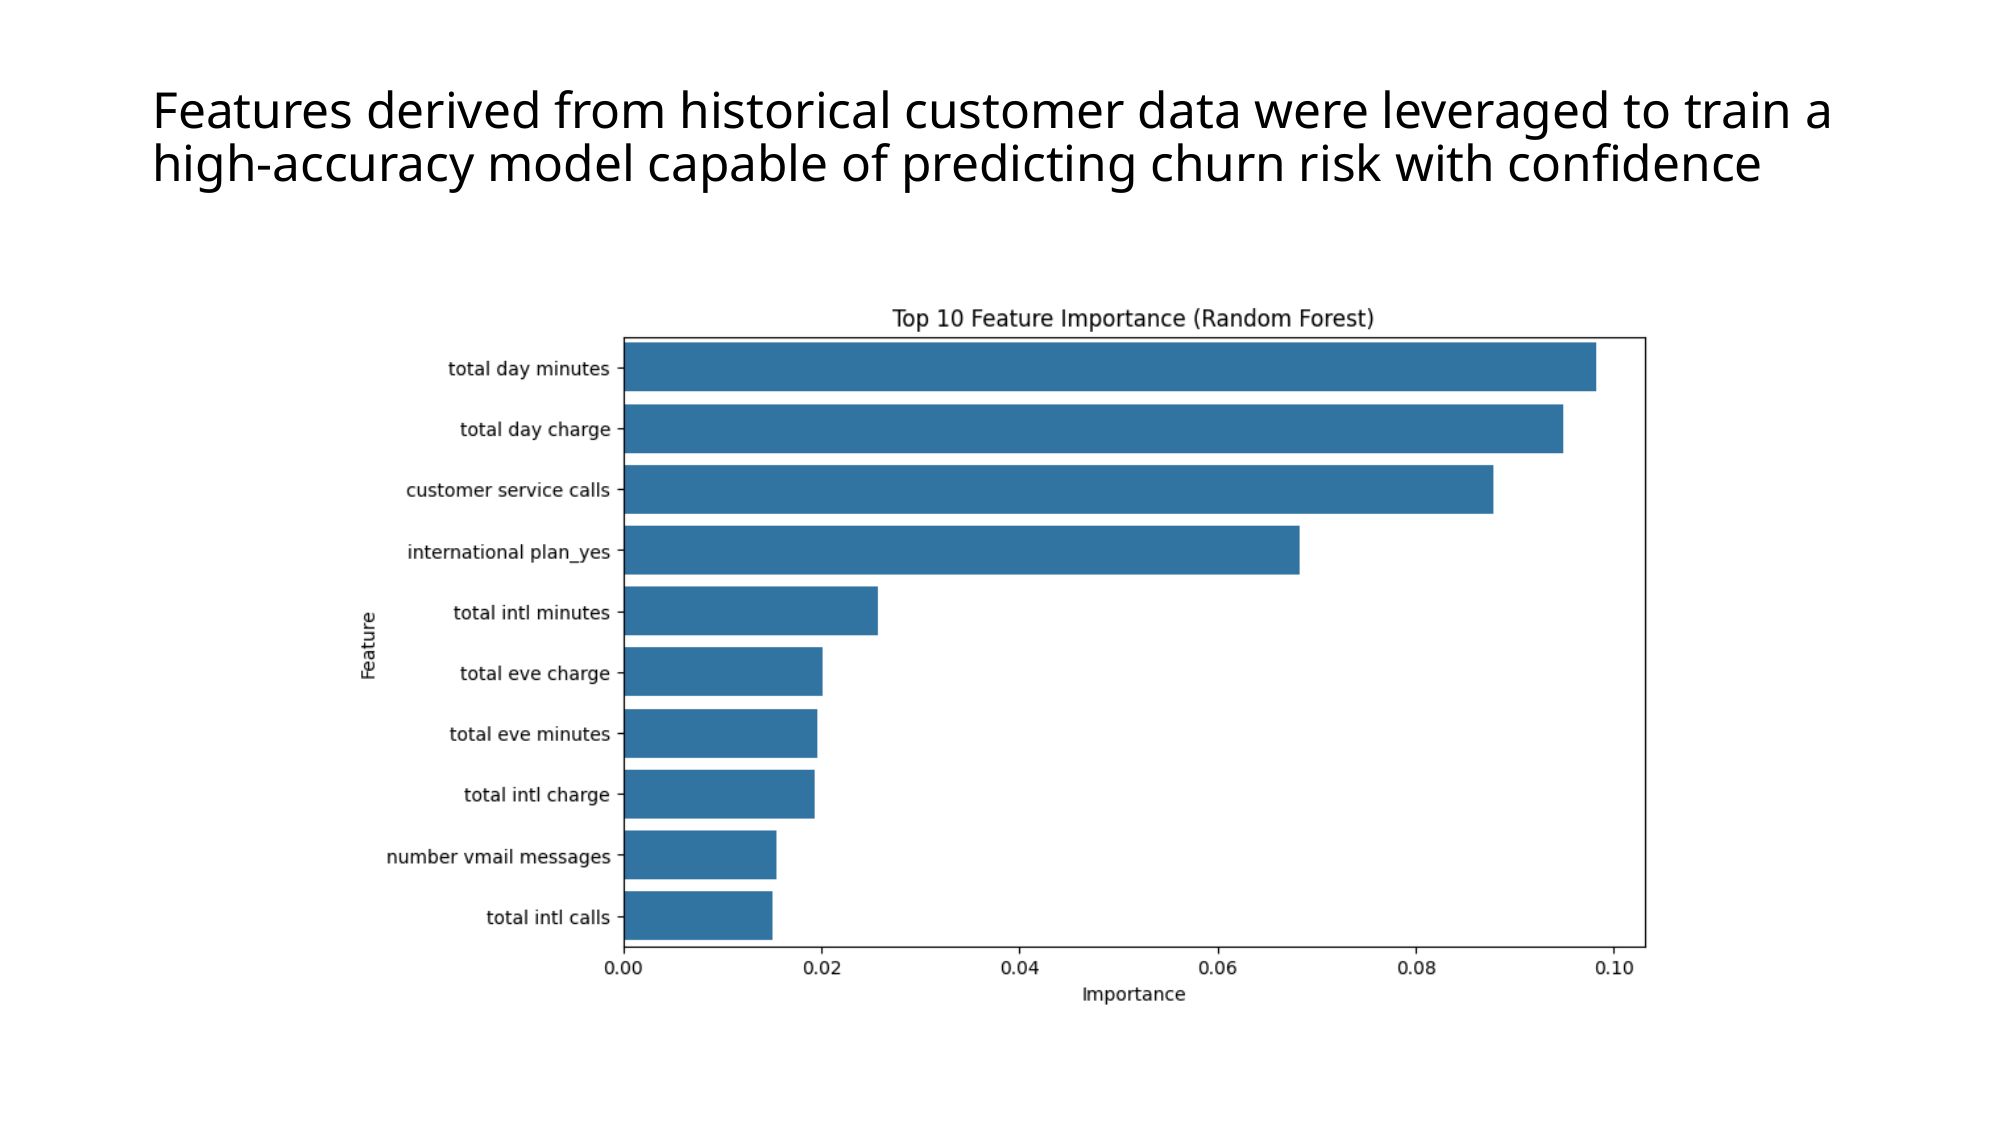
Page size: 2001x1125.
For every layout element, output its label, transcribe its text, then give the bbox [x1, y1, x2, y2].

title Features derived from historical customer data were leveraged to train a high-accuracy model capable of predicting churn risk with confidence [137, 59, 1863, 278]
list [347, 299, 1653, 1014]
